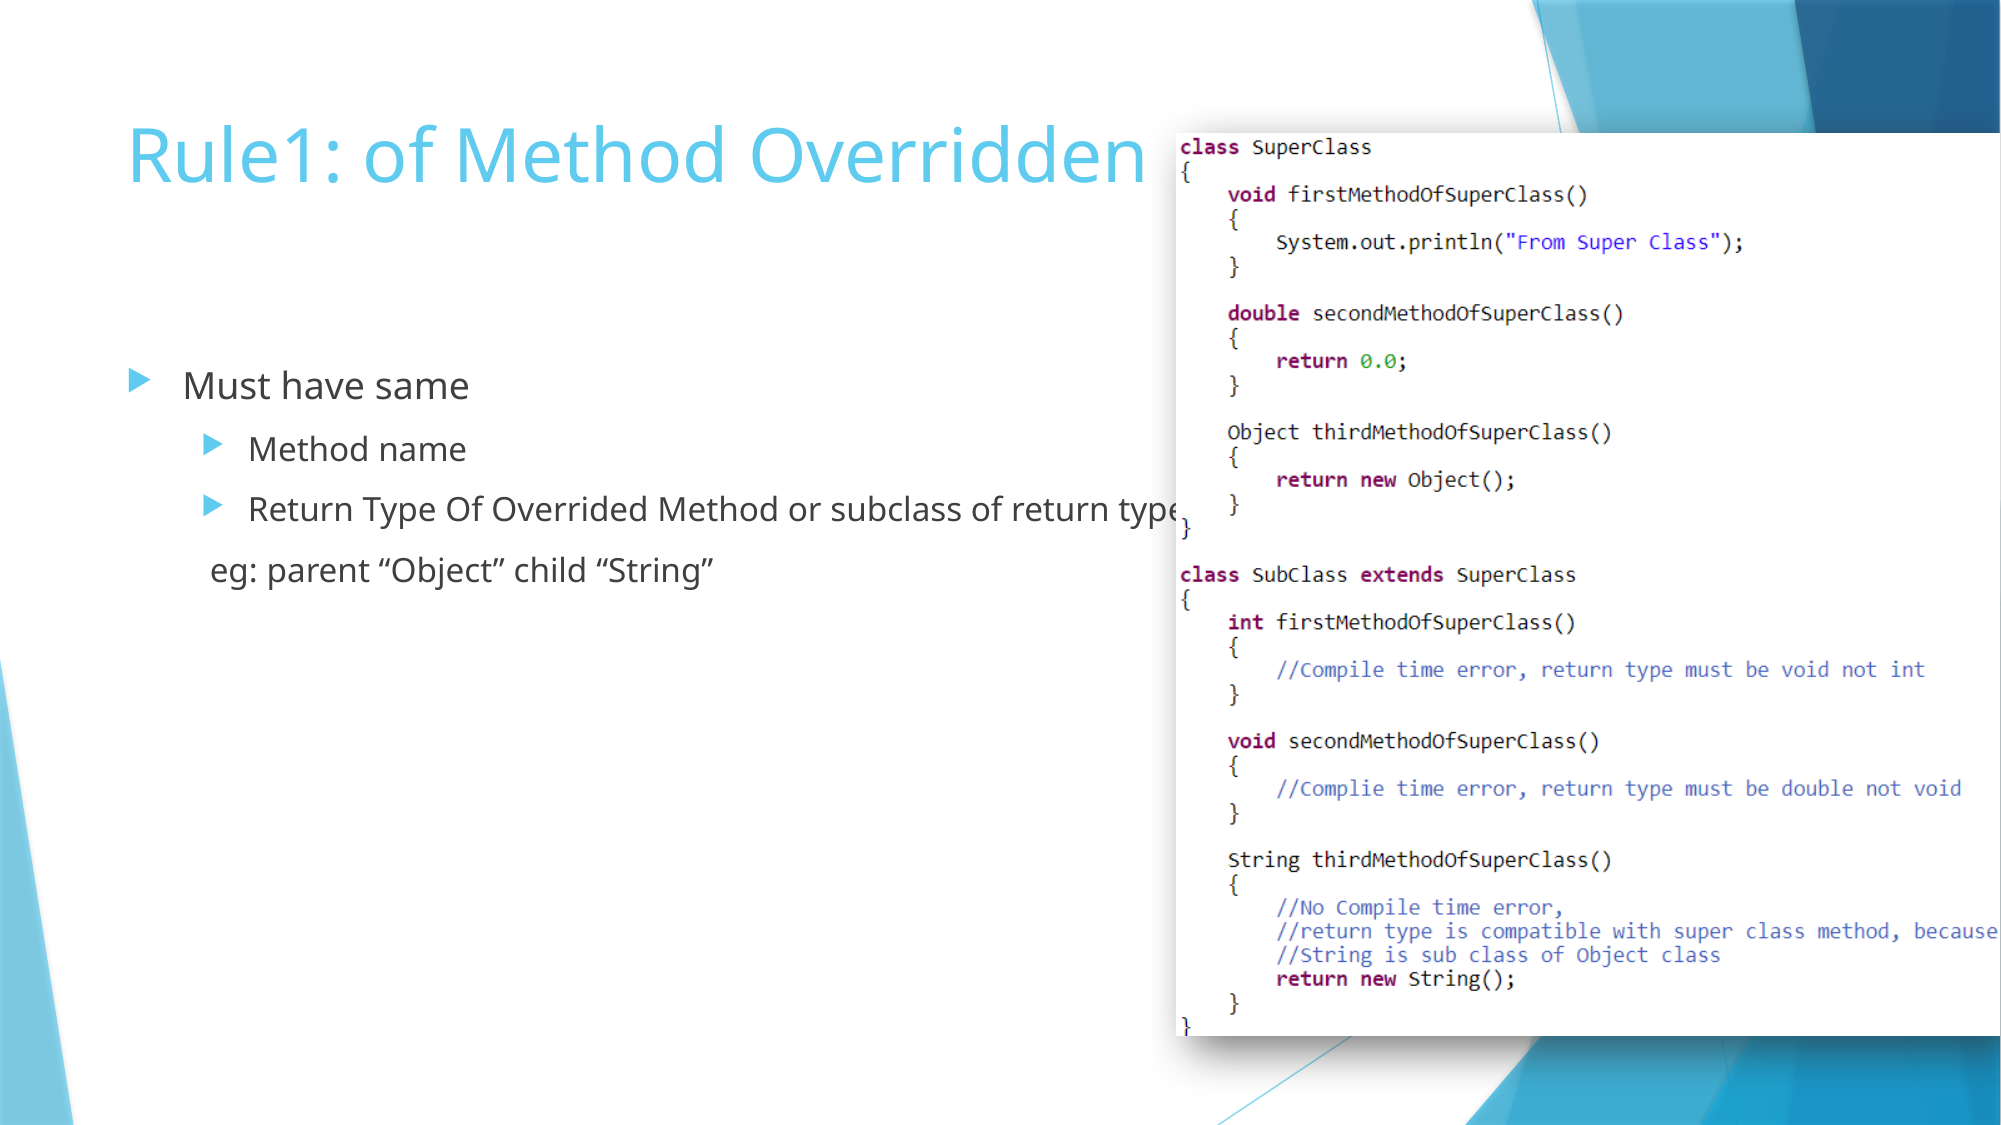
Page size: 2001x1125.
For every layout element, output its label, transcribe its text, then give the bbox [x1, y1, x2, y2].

picture [1175, 132, 2000, 1037]
list Must have same Method name Return Type Of Overrided Method or subclass of return type eg: parent “Object” child “String” [111, 354, 1158, 992]
title Rule1: of Method Overridden [111, 99, 1522, 317]
